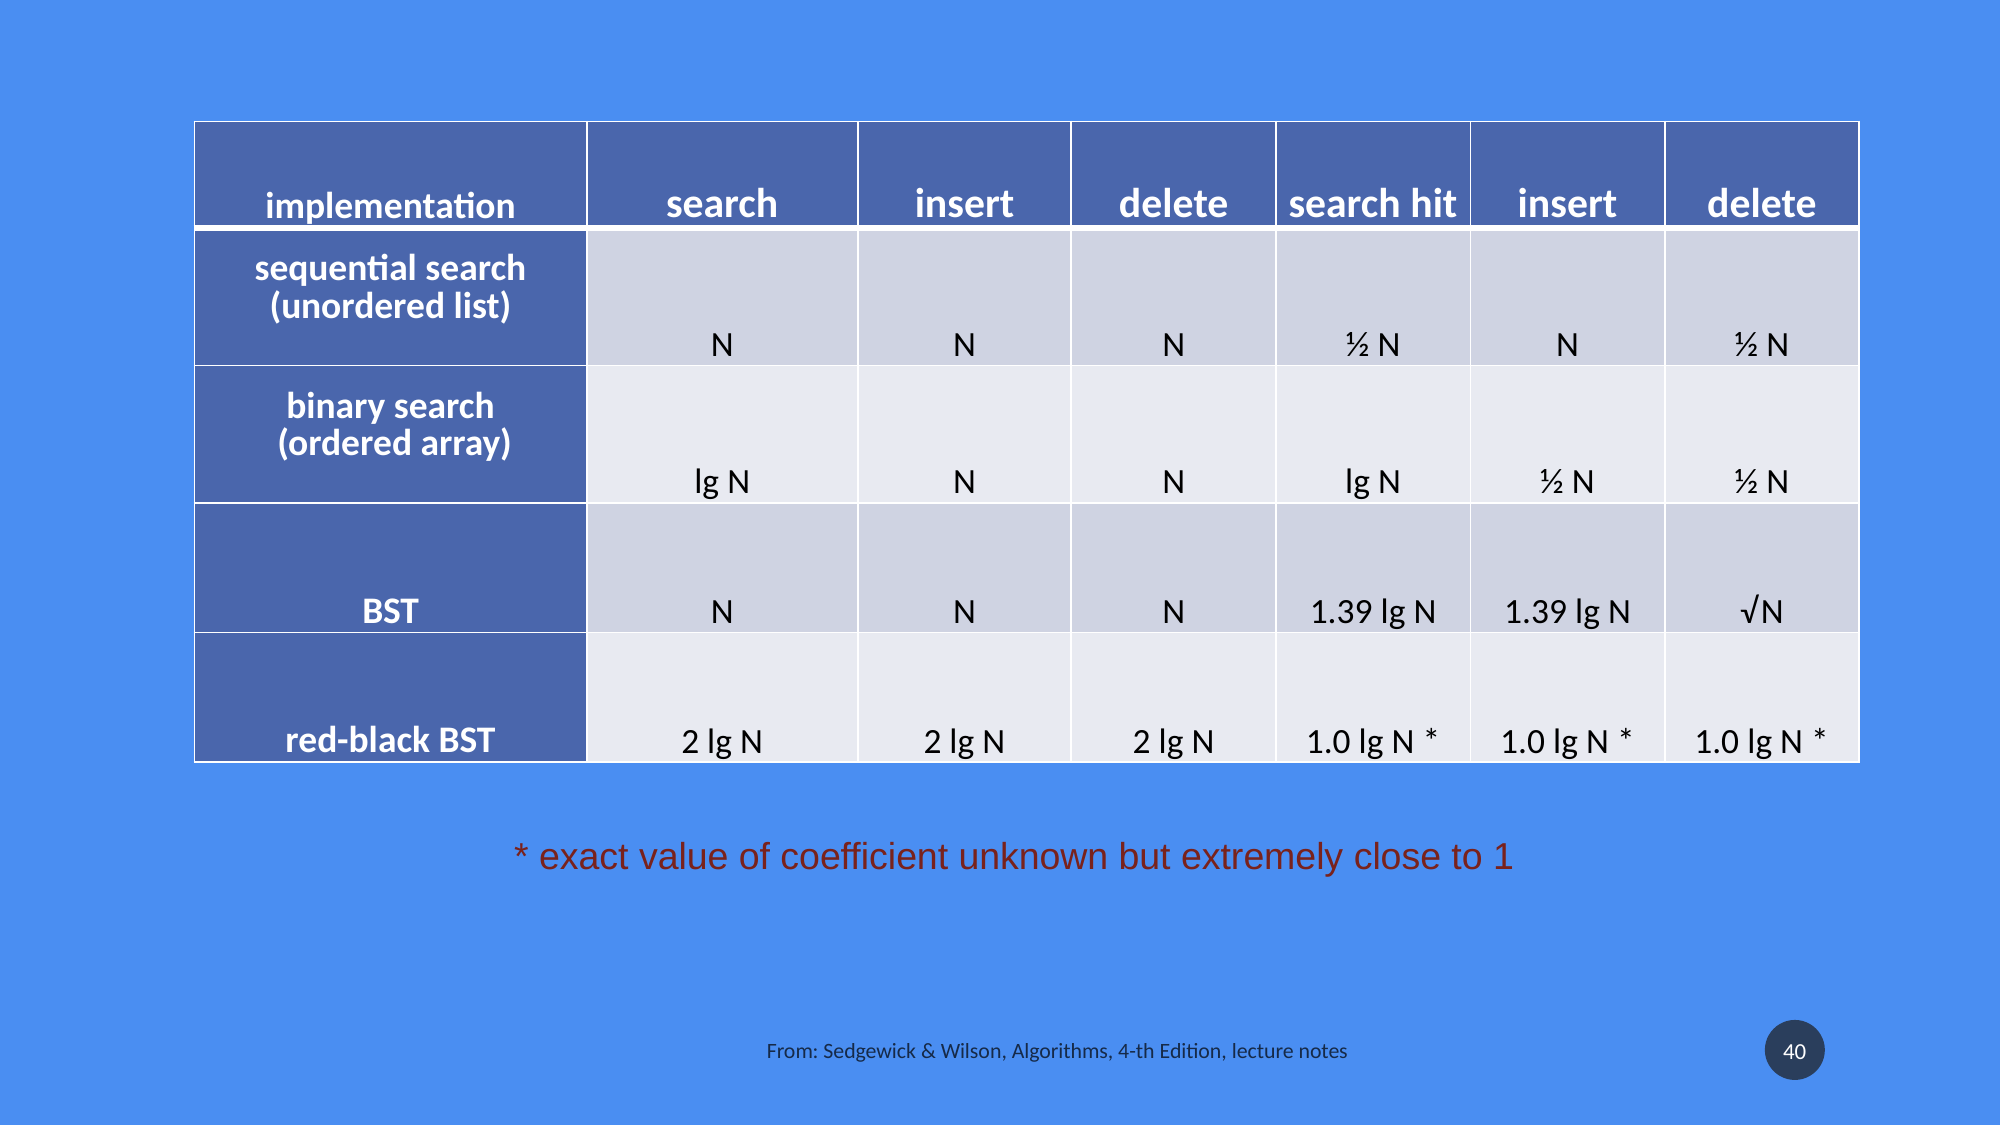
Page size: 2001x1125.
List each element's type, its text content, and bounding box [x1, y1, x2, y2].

table_cell N [1471, 231, 1664, 365]
table_cell ½ N [1277, 231, 1470, 365]
table_cell ½ N [1471, 366, 1664, 502]
table_cell ½ N [1666, 231, 1858, 365]
table_cell 1.39 lg N [1471, 504, 1664, 632]
table_cell 1.39 lg N [1277, 504, 1470, 632]
table_header implementation [195, 122, 586, 225]
table_cell lg N [588, 366, 857, 502]
text_box * exact value of coefficient unknown but extremely close to 1 [499, 824, 1599, 885]
table_cell N [859, 231, 1070, 365]
table_cell 2 lg N [859, 633, 1070, 761]
table_cell N [859, 366, 1070, 502]
table_cell N [588, 504, 857, 632]
table_cell red-black BST [195, 633, 586, 761]
table_header insert [859, 122, 1070, 225]
table_cell N [859, 504, 1070, 632]
table_header search [588, 122, 857, 225]
table_cell 1.0 lg N * [1666, 633, 1858, 761]
table_cell 1.0 lg N * [1277, 633, 1470, 761]
table_header search hit [1277, 122, 1470, 225]
table_cell ½ N [1666, 366, 1858, 502]
table_cell N [588, 231, 857, 365]
table_cell √ N [1666, 504, 1858, 632]
table_cell 2 lg N [588, 633, 857, 761]
table_cell 2 lg N [1072, 633, 1275, 761]
table_cell N [1072, 504, 1275, 632]
table_cell binary search (ordered array) [195, 366, 586, 502]
table_cell N [1072, 231, 1275, 365]
table_cell lg N [1277, 366, 1470, 502]
table_header insert [1471, 122, 1664, 225]
table_cell N [1072, 366, 1275, 502]
table_cell 1.0 lg N * [1471, 633, 1664, 761]
slide_number 40 [1764, 1019, 1825, 1080]
table_cell sequential search (unordered list) [195, 231, 586, 365]
table_header delete [1666, 122, 1858, 225]
table_cell BST [195, 504, 586, 632]
footer From: Sedgewick & Wilson, Algorithms, 4-th Edition, lecture notes [751, 1023, 1418, 1076]
table_header delete [1072, 122, 1275, 225]
